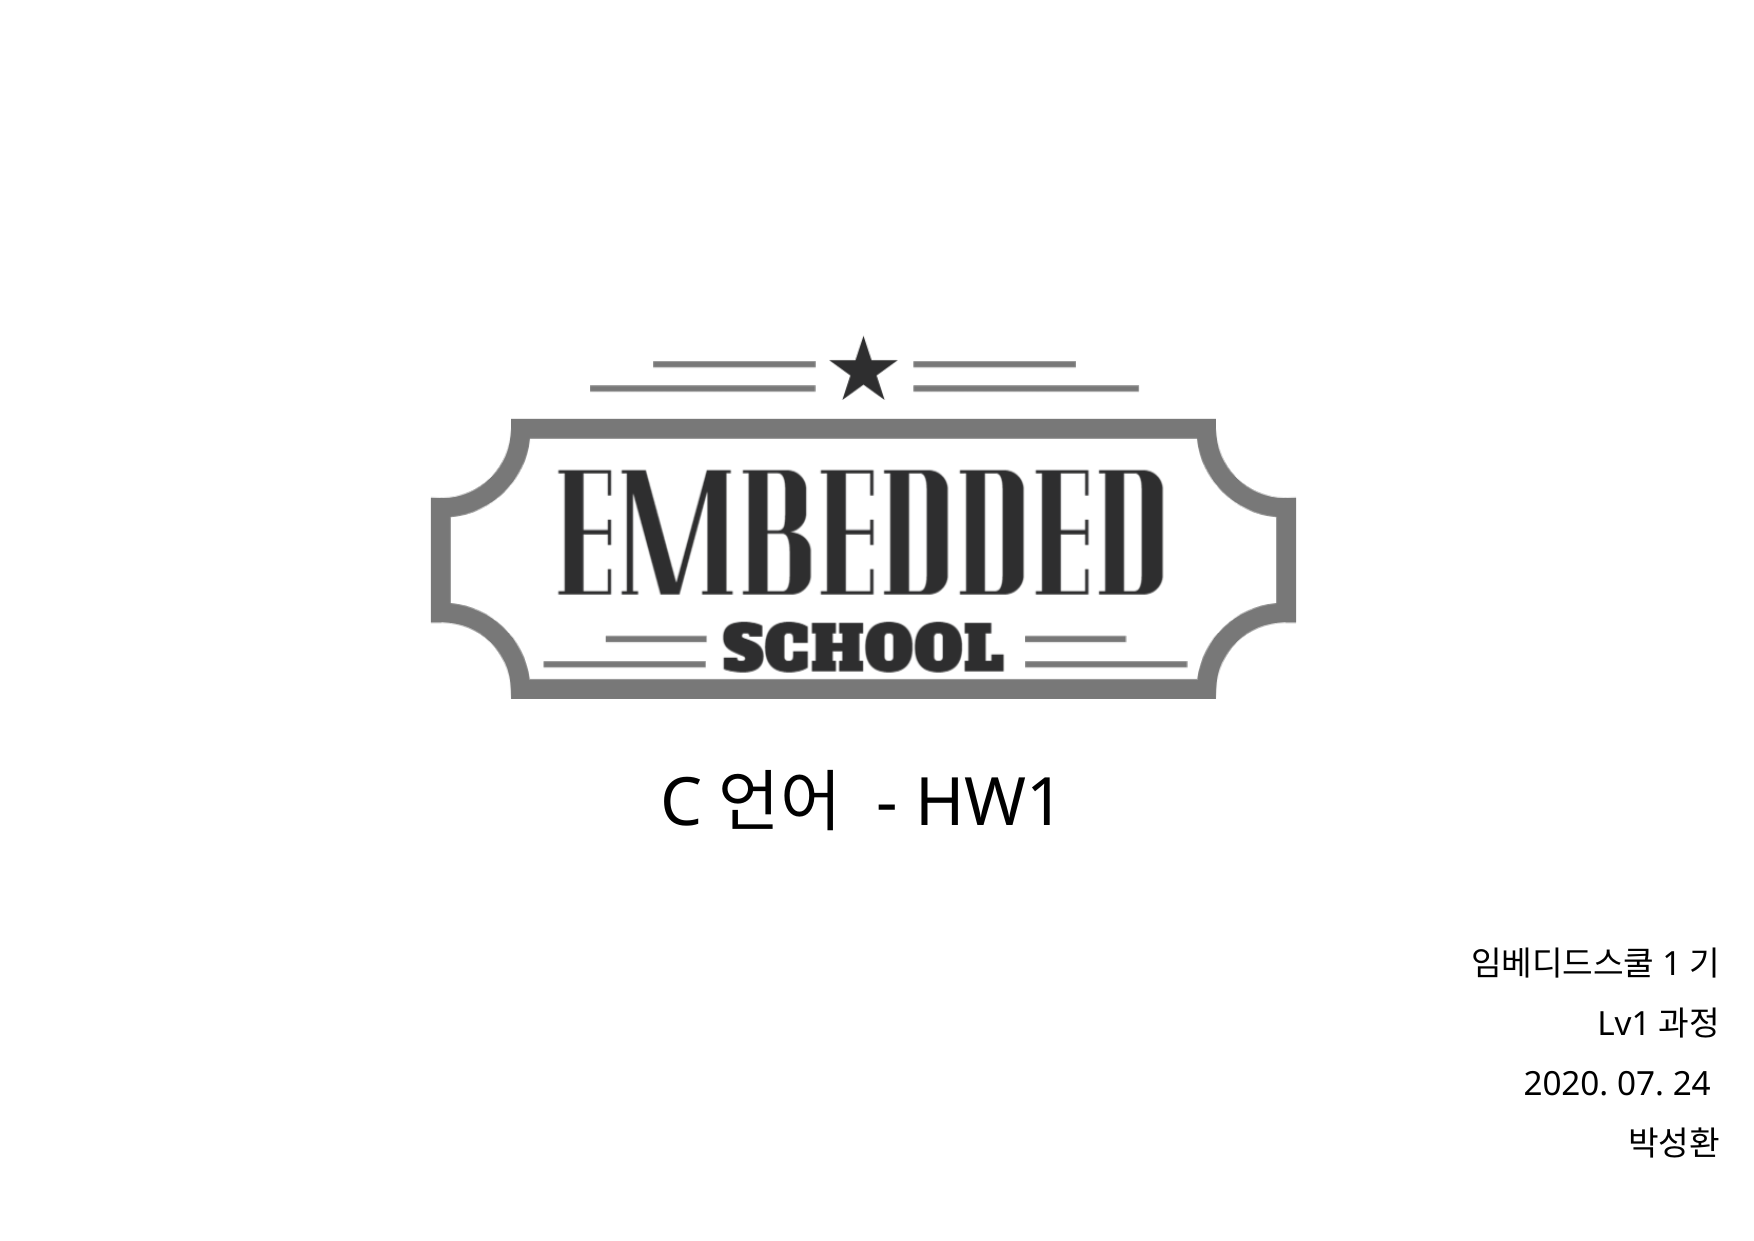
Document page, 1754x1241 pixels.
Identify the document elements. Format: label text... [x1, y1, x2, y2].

text_box C언어 - HW1 [557, 752, 1169, 846]
picture [294, 295, 1432, 752]
text_box 임베디드스쿨1기 Lv1과정 2020. 07. 24 박성환 [1314, 916, 1734, 1168]
